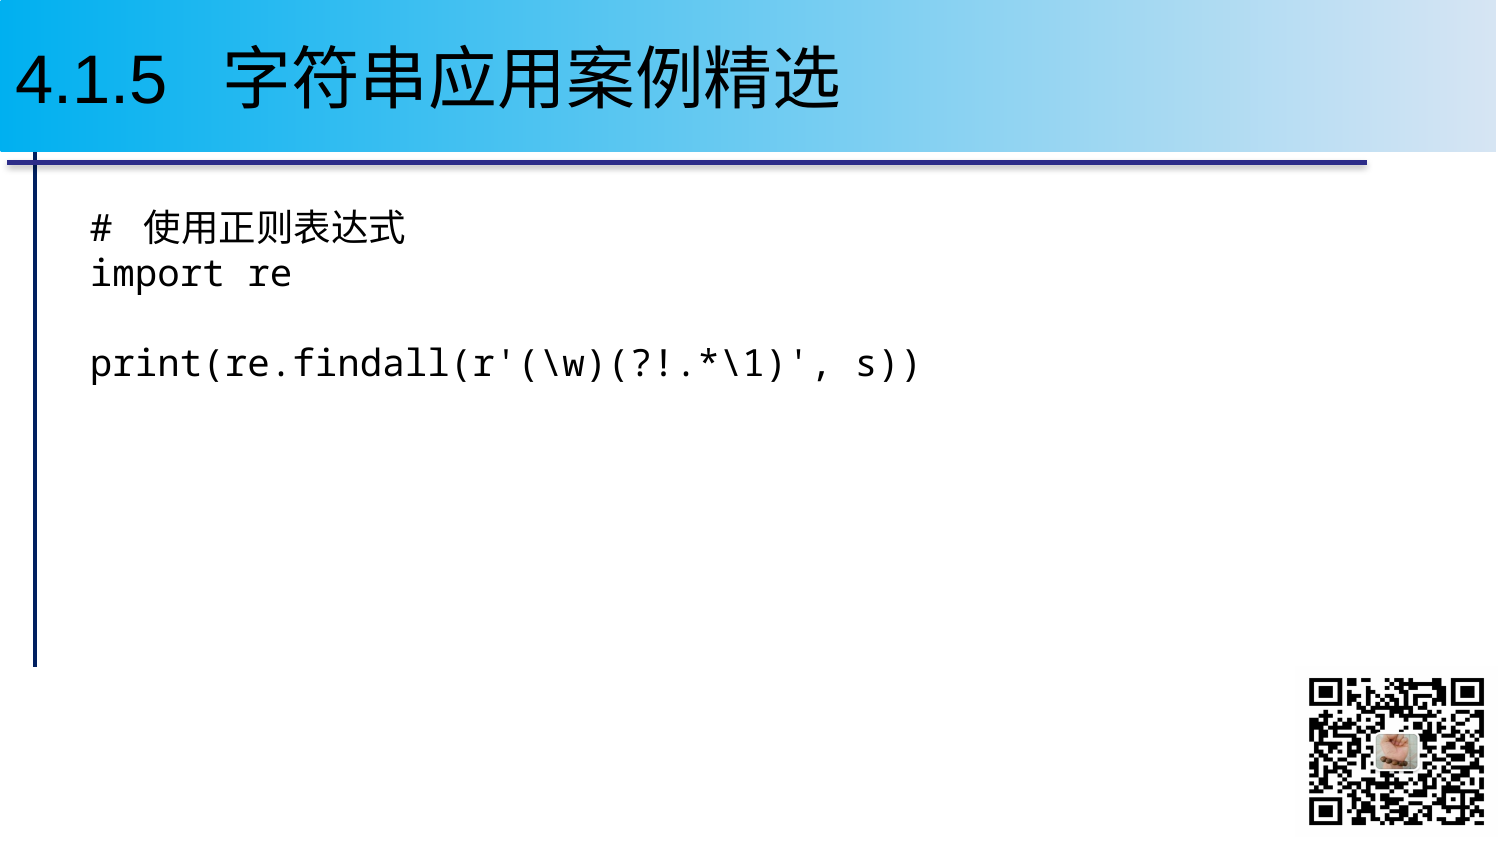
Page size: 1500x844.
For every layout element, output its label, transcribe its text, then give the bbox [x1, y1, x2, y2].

slide_number [1074, 768, 1425, 828]
list # 使用正则表达式 import re print(re.findall(r'(\w)(?!.*\1)', s)) [74, 196, 1426, 755]
title 4.1.5 字符串应用案例精选 [0, 0, 1497, 152]
picture [1295, 666, 1498, 837]
